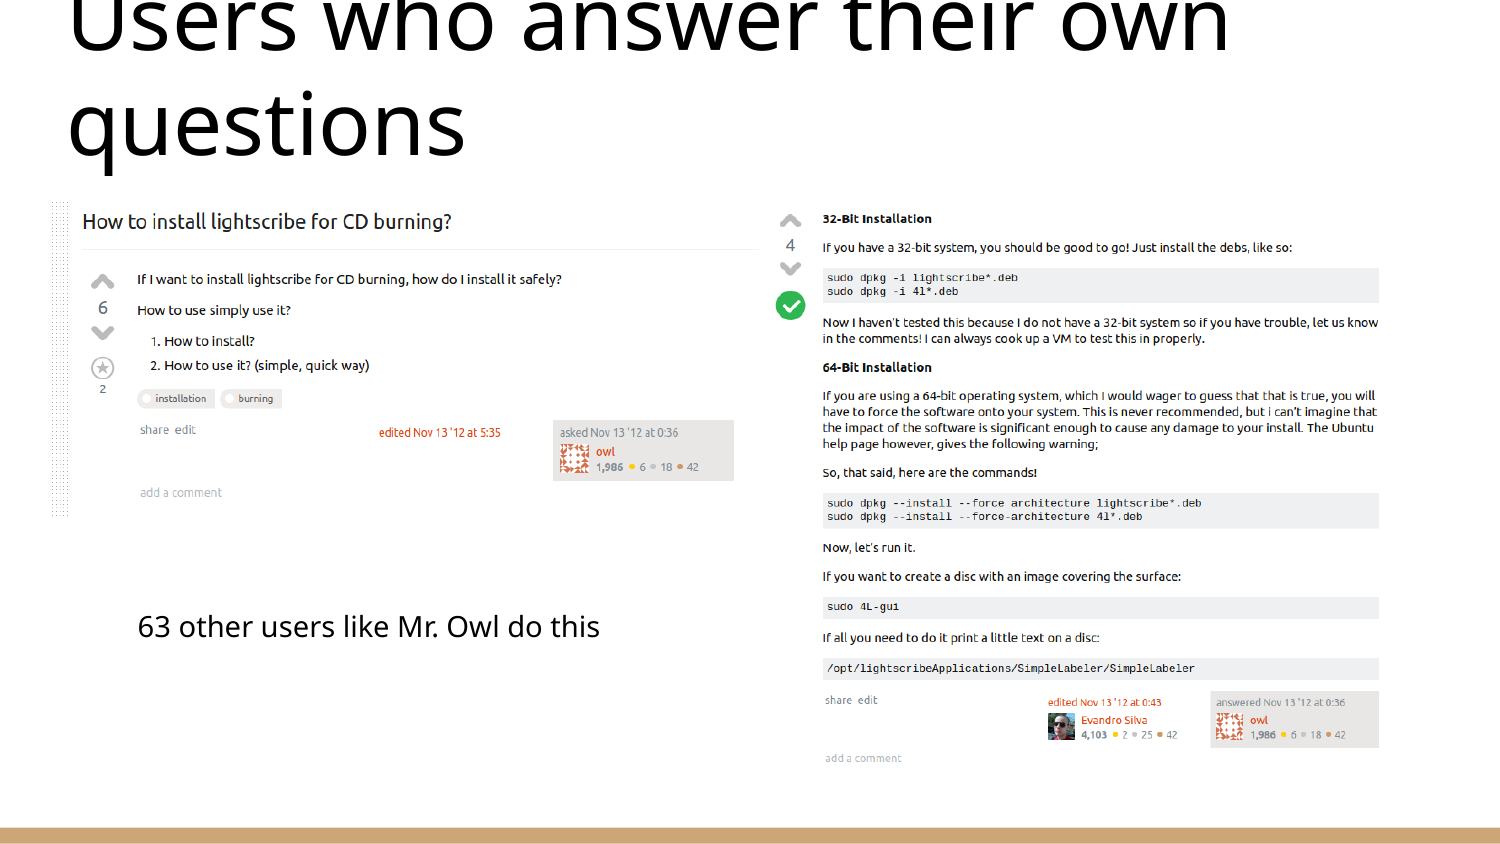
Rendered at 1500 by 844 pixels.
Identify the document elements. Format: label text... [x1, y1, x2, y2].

picture [50, 200, 1388, 765]
text_box 63 other users like Mr. Owl do this [122, 593, 754, 669]
title Users who answer their own questions [51, 51, 1449, 189]
